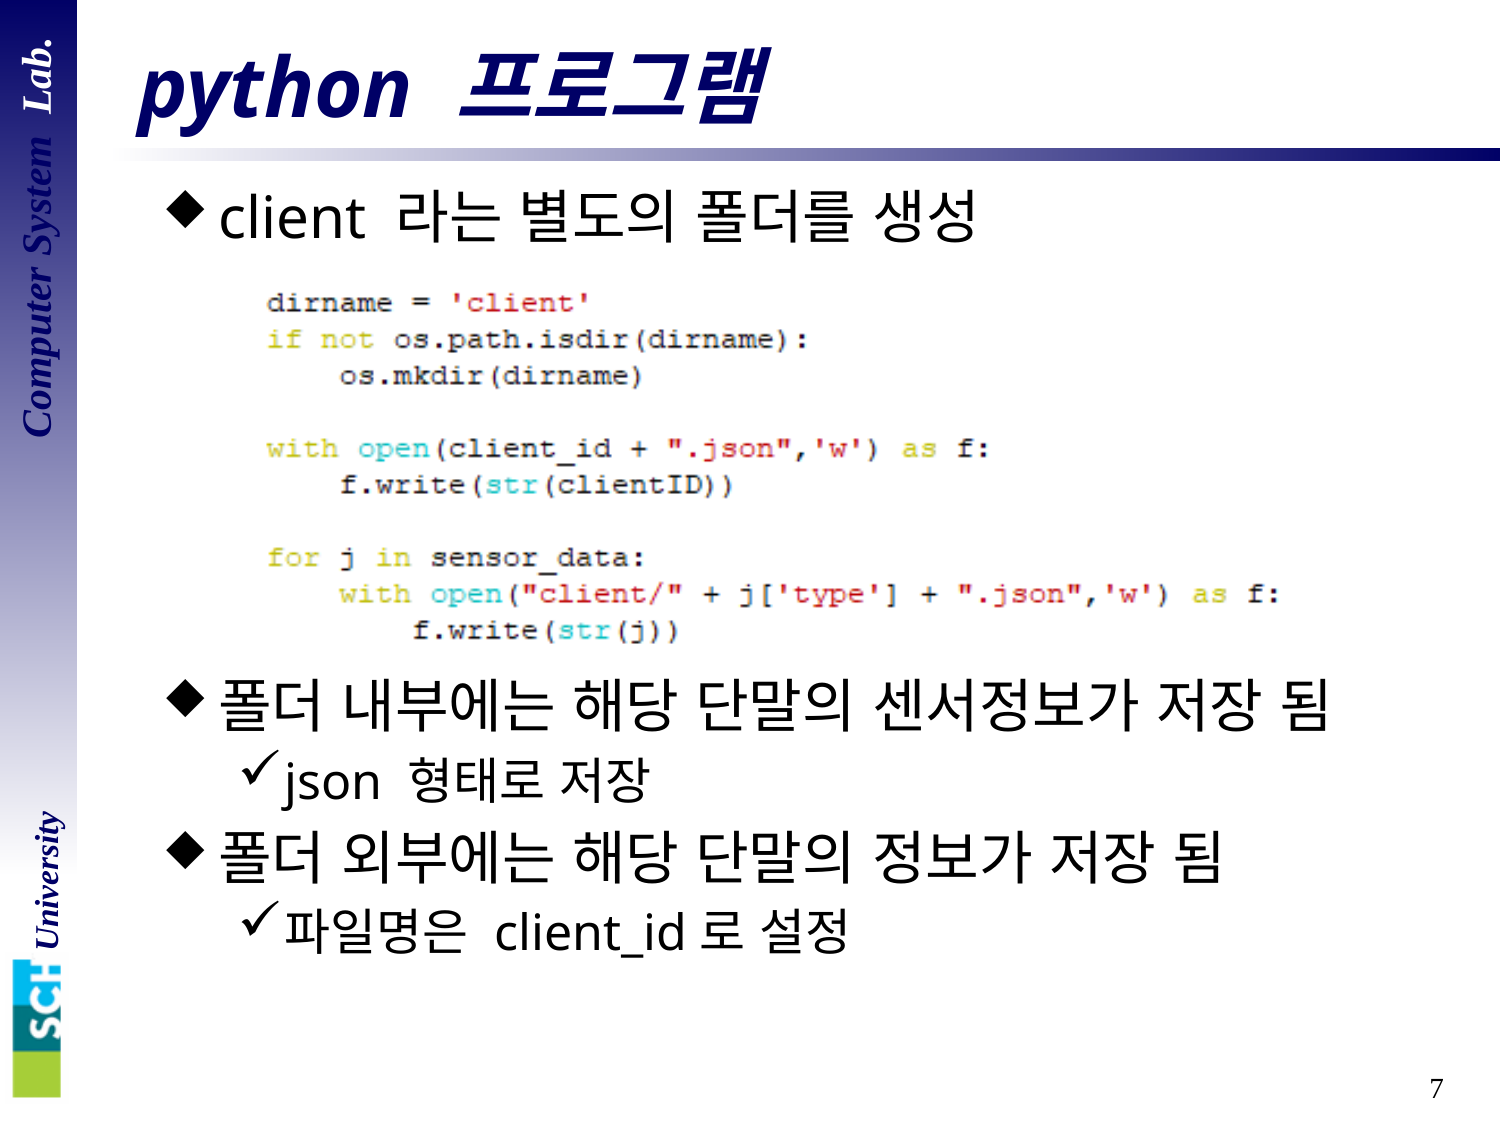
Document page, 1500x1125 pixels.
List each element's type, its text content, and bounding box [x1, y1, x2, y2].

picture [5, 952, 69, 1104]
list client 라는 별도의 폴더를 생성 폴더 내부에는 해당 단말의 센서정보가 저장 됨 json 형태로 저장 폴더 외부에는 해당 단말의 정보가 저장 됨 파일명은 client_id로 설정 [147, 172, 1469, 1107]
picture [265, 278, 1307, 670]
title python 프로그램 [123, 25, 1460, 143]
